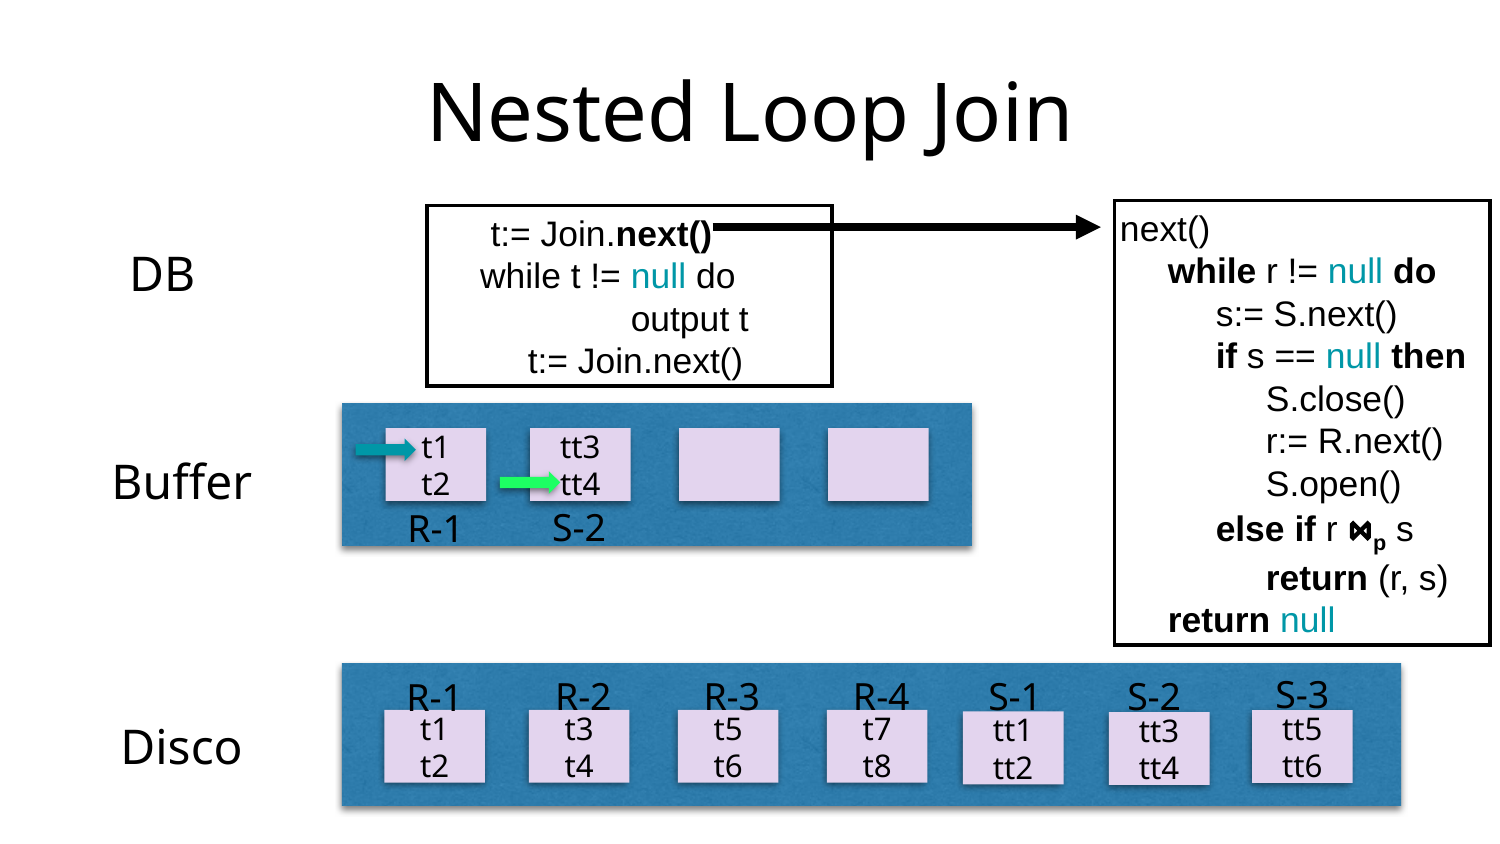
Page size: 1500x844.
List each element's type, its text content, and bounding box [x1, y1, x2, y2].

text_box t7 t8 [826, 724, 928, 783]
text_box S-1 [952, 667, 1078, 723]
text_box R-1 [373, 499, 499, 555]
text_box t3 t4 [528, 724, 630, 783]
text_box R-3 [669, 667, 795, 724]
text_box [499, 471, 561, 494]
text_box R-2 [520, 668, 646, 724]
text_box DB [63, 238, 261, 307]
text_box tt3 tt4 [530, 428, 631, 499]
text_box [341, 663, 1402, 806]
text_box next() while r != null do s:= S.next() if s == null then S.close() r:= R.next() S.open() else if r ⋈p s return (r, s) return null [1114, 200, 1490, 645]
text_box tt3 tt4 [1108, 723, 1210, 785]
text_box R-1 [372, 668, 498, 724]
text_box Disco [63, 711, 300, 780]
text_box [828, 428, 929, 501]
text_box tt5 tt6 [1252, 722, 1353, 783]
text_box S-2 [1091, 667, 1217, 723]
text_box Buffer [63, 446, 300, 515]
text_box tt1 tt2 [962, 723, 1064, 785]
text_box [342, 403, 972, 546]
text_box t:= Join.next() while t != null do output t t:= Join.next() [426, 205, 833, 387]
text_box t5 t6 [677, 724, 779, 783]
text_box S-3 [1239, 666, 1365, 722]
text_box Nested Loop Join [411, 54, 1089, 164]
text_box S-2 [516, 499, 642, 555]
text_box [355, 438, 416, 462]
text_box t1 t2 [385, 428, 487, 499]
text_box [679, 428, 780, 501]
text_box R-4 [818, 667, 944, 724]
text_box t1 t2 [384, 724, 485, 783]
